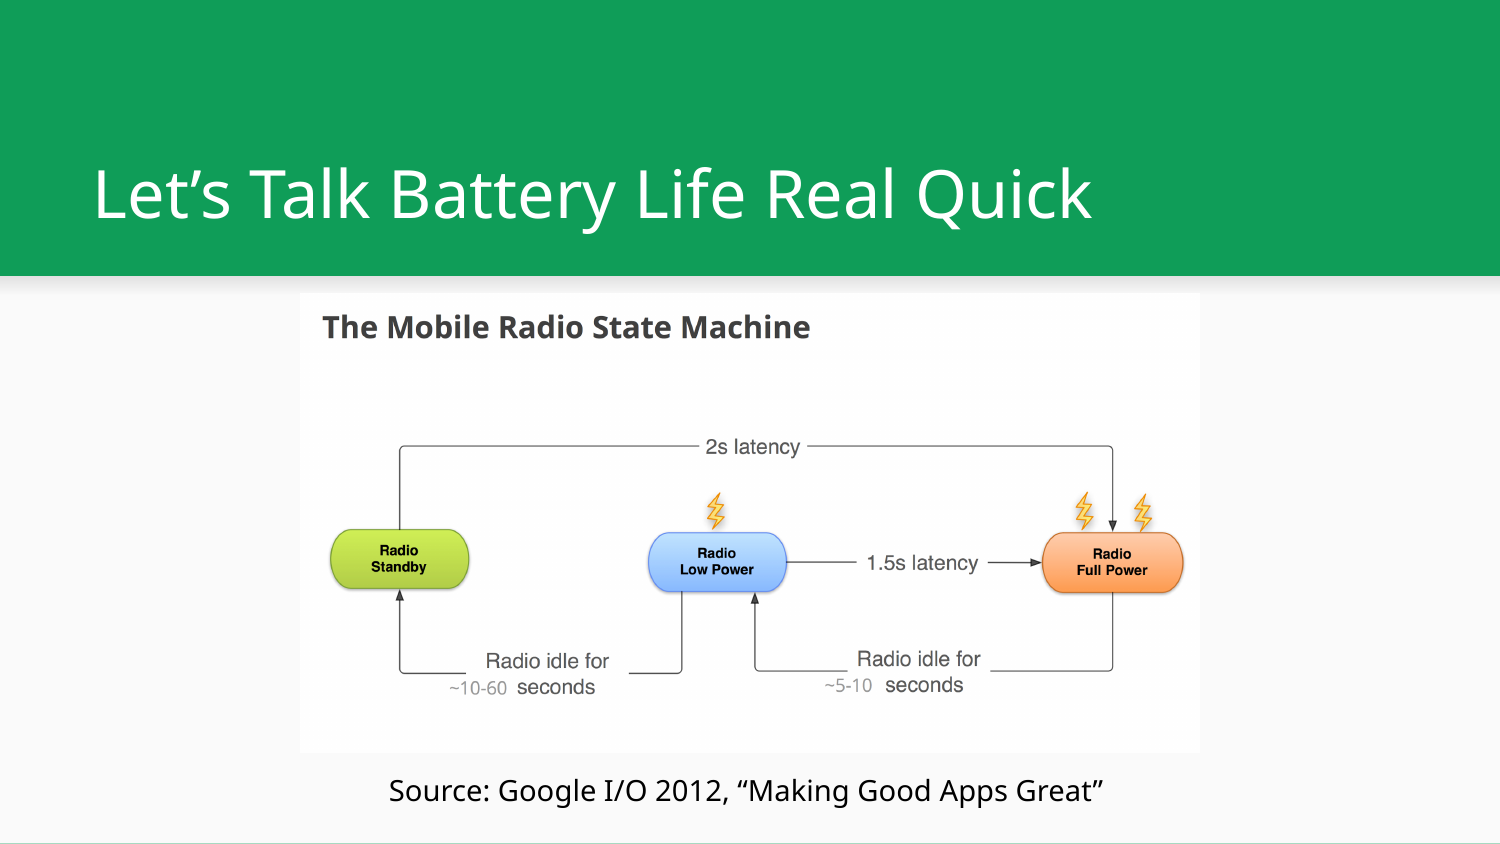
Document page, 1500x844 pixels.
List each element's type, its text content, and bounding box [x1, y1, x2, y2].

text_box Source: Google I/O 2012, “Making Good Apps Great” [315, 760, 1185, 800]
title Let’s Talk Battery Life Real Quick [77, 121, 1427, 248]
picture [300, 292, 1200, 753]
